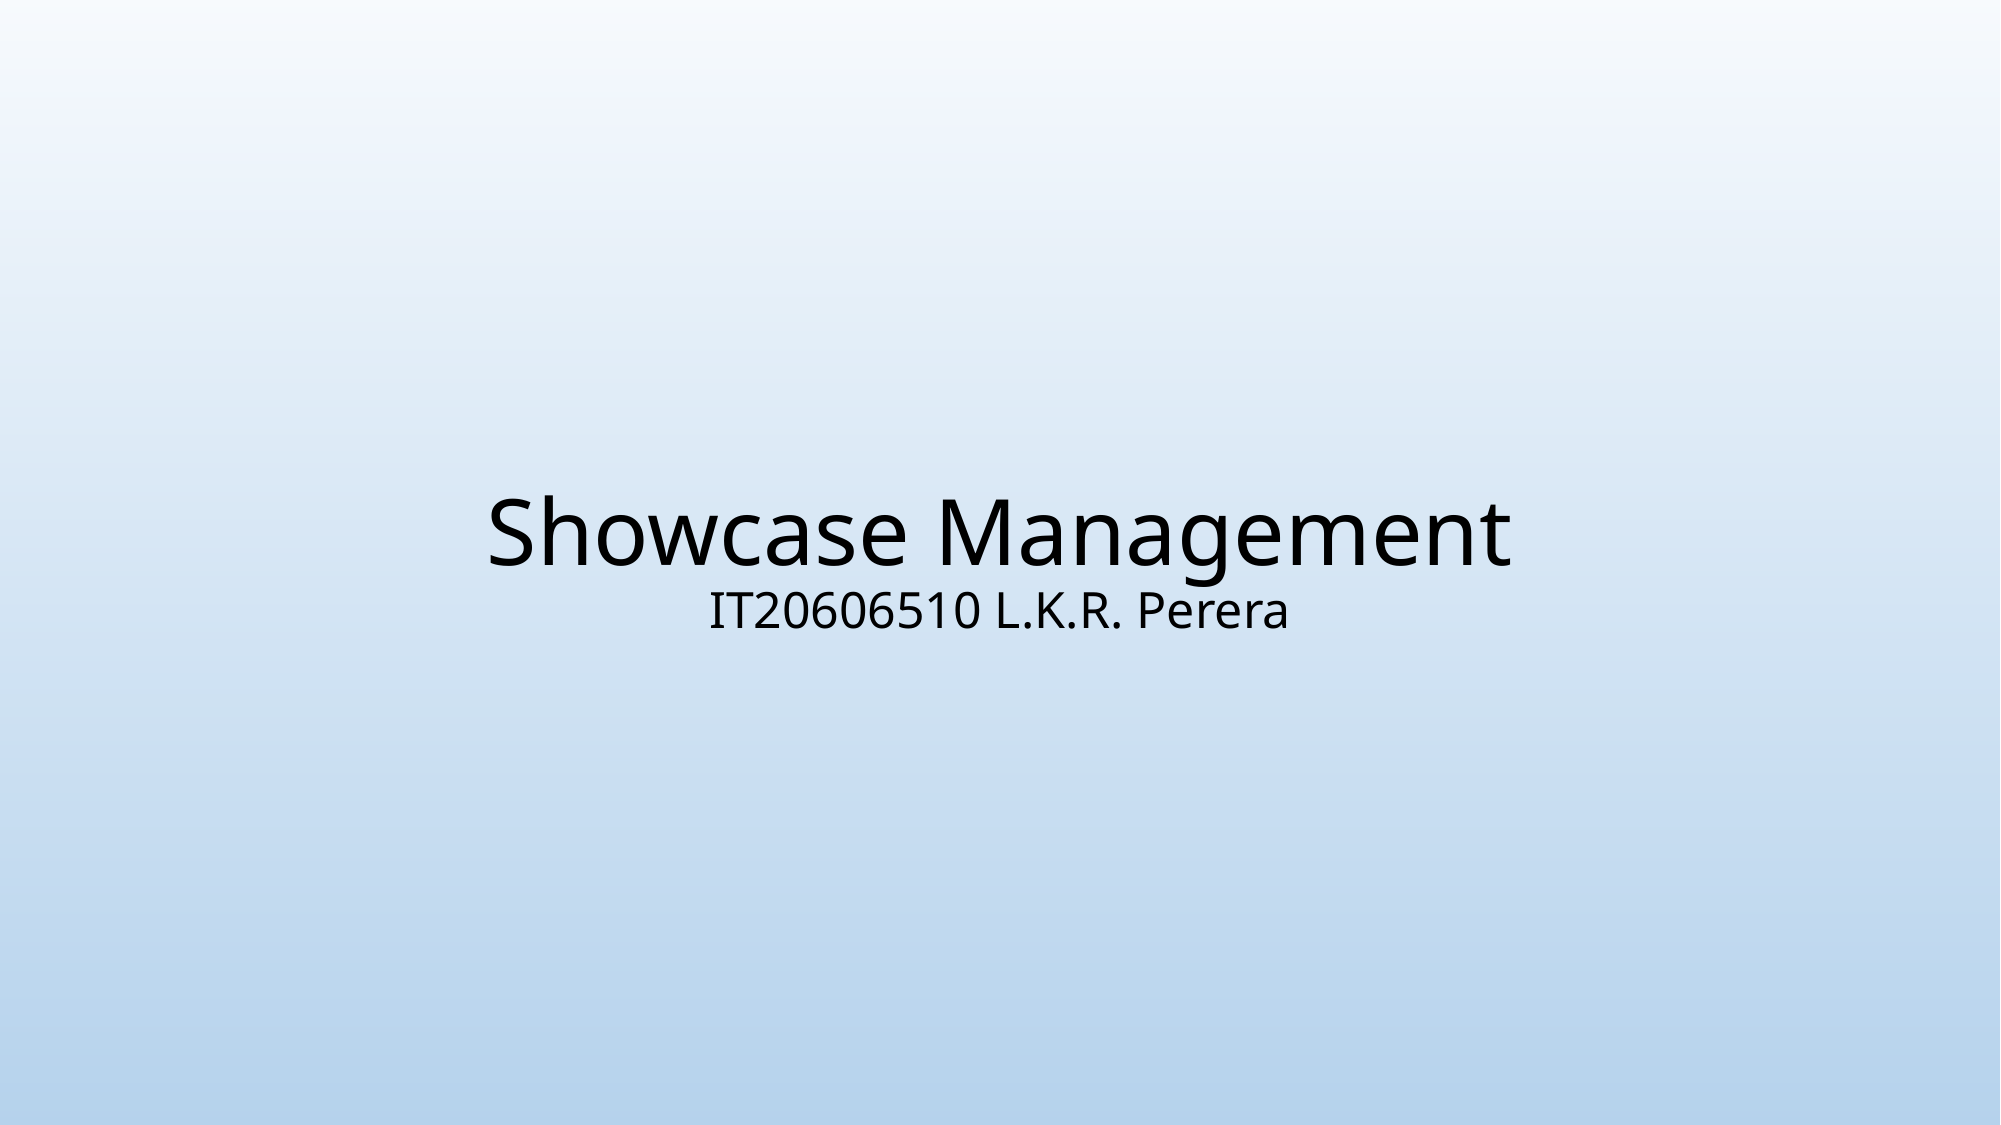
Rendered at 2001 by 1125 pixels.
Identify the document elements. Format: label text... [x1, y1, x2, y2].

text_box Showcase Management IT20606510 L.K.R. Perera [137, 453, 1863, 672]
